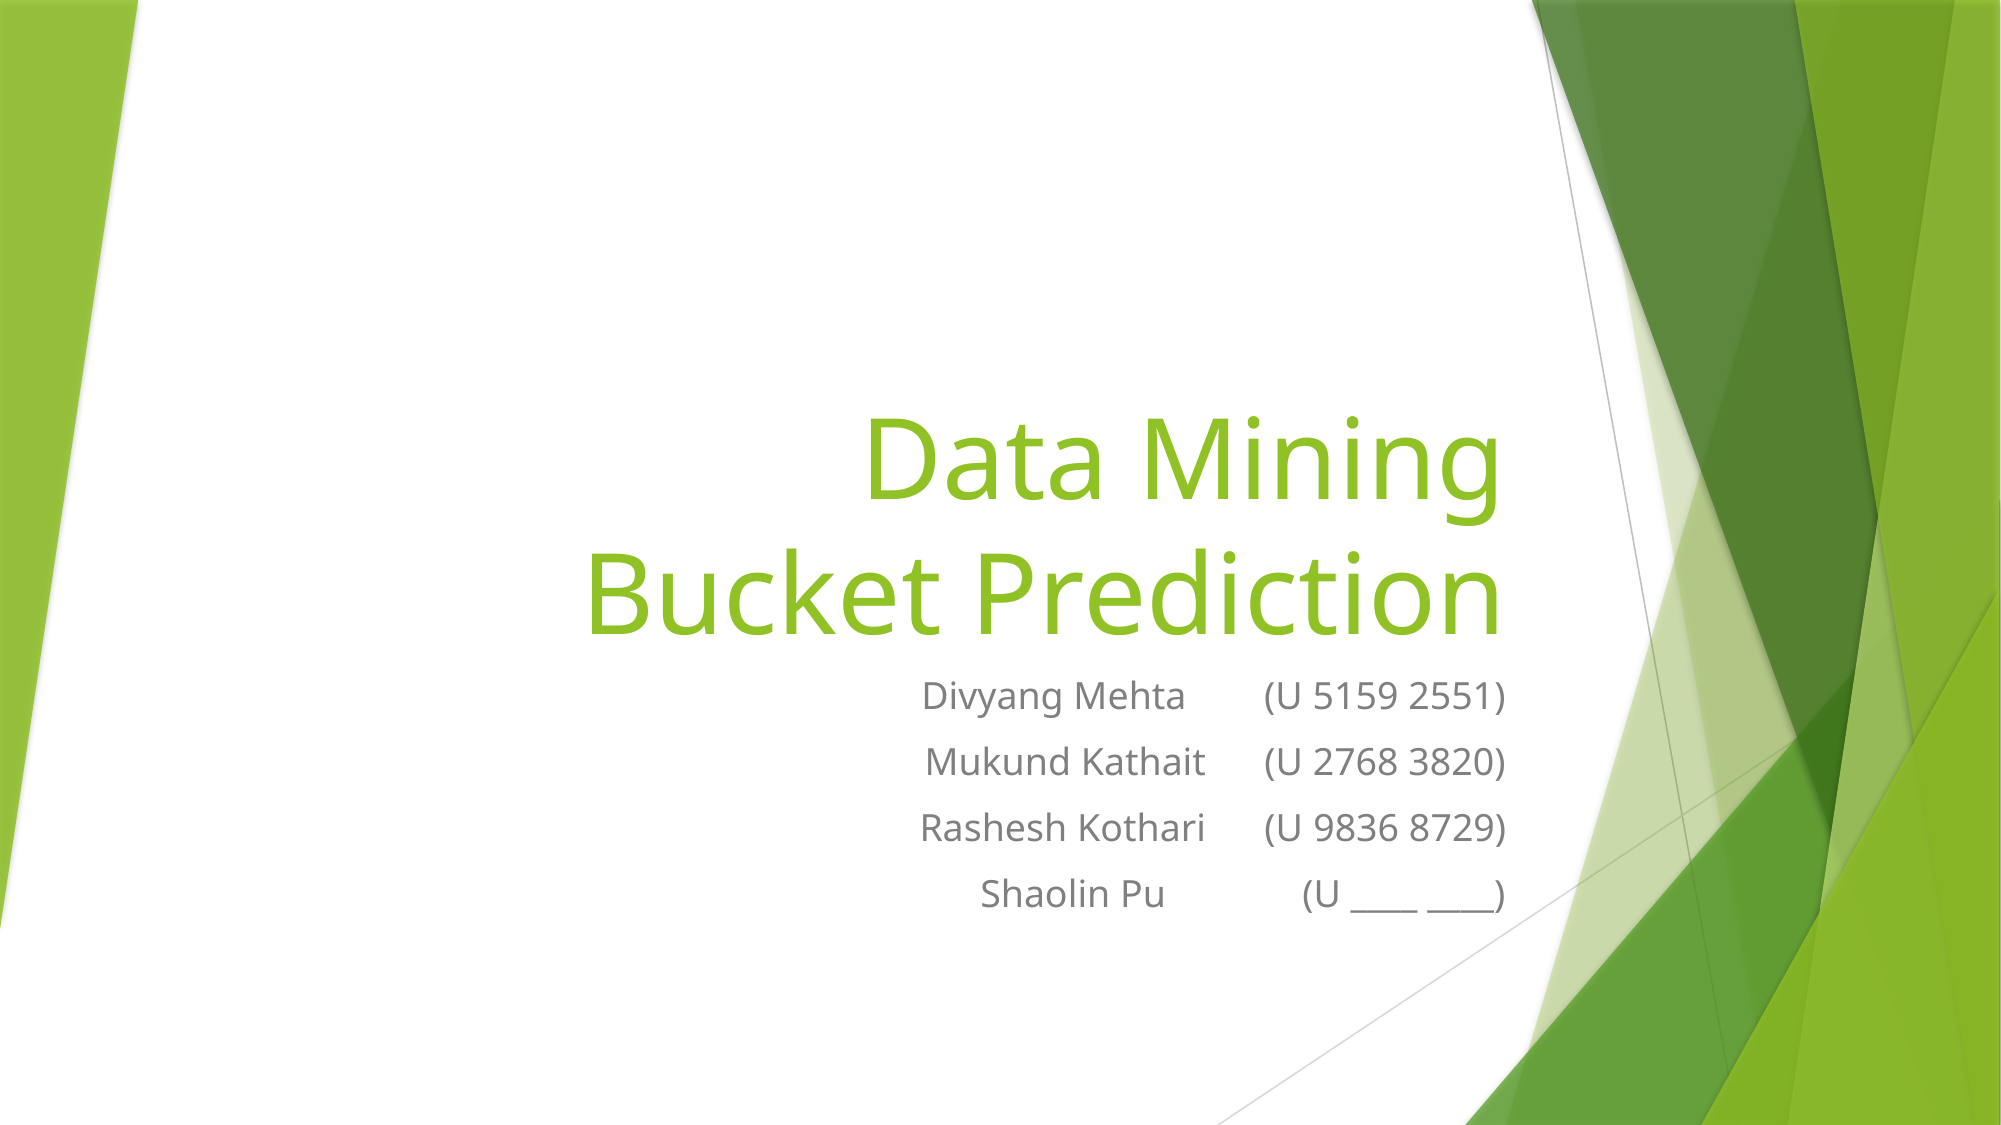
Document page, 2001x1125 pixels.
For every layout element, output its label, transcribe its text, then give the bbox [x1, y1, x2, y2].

title Data Mining Bucket Prediction [247, 394, 1522, 664]
subtitle Divyang Mehta (U 5159 2551) Mukund Kathait (U 2768 3820) Rashesh Kothari (U 9836 8729) Shaolin Pu (U ____ ____) [247, 664, 1522, 935]
